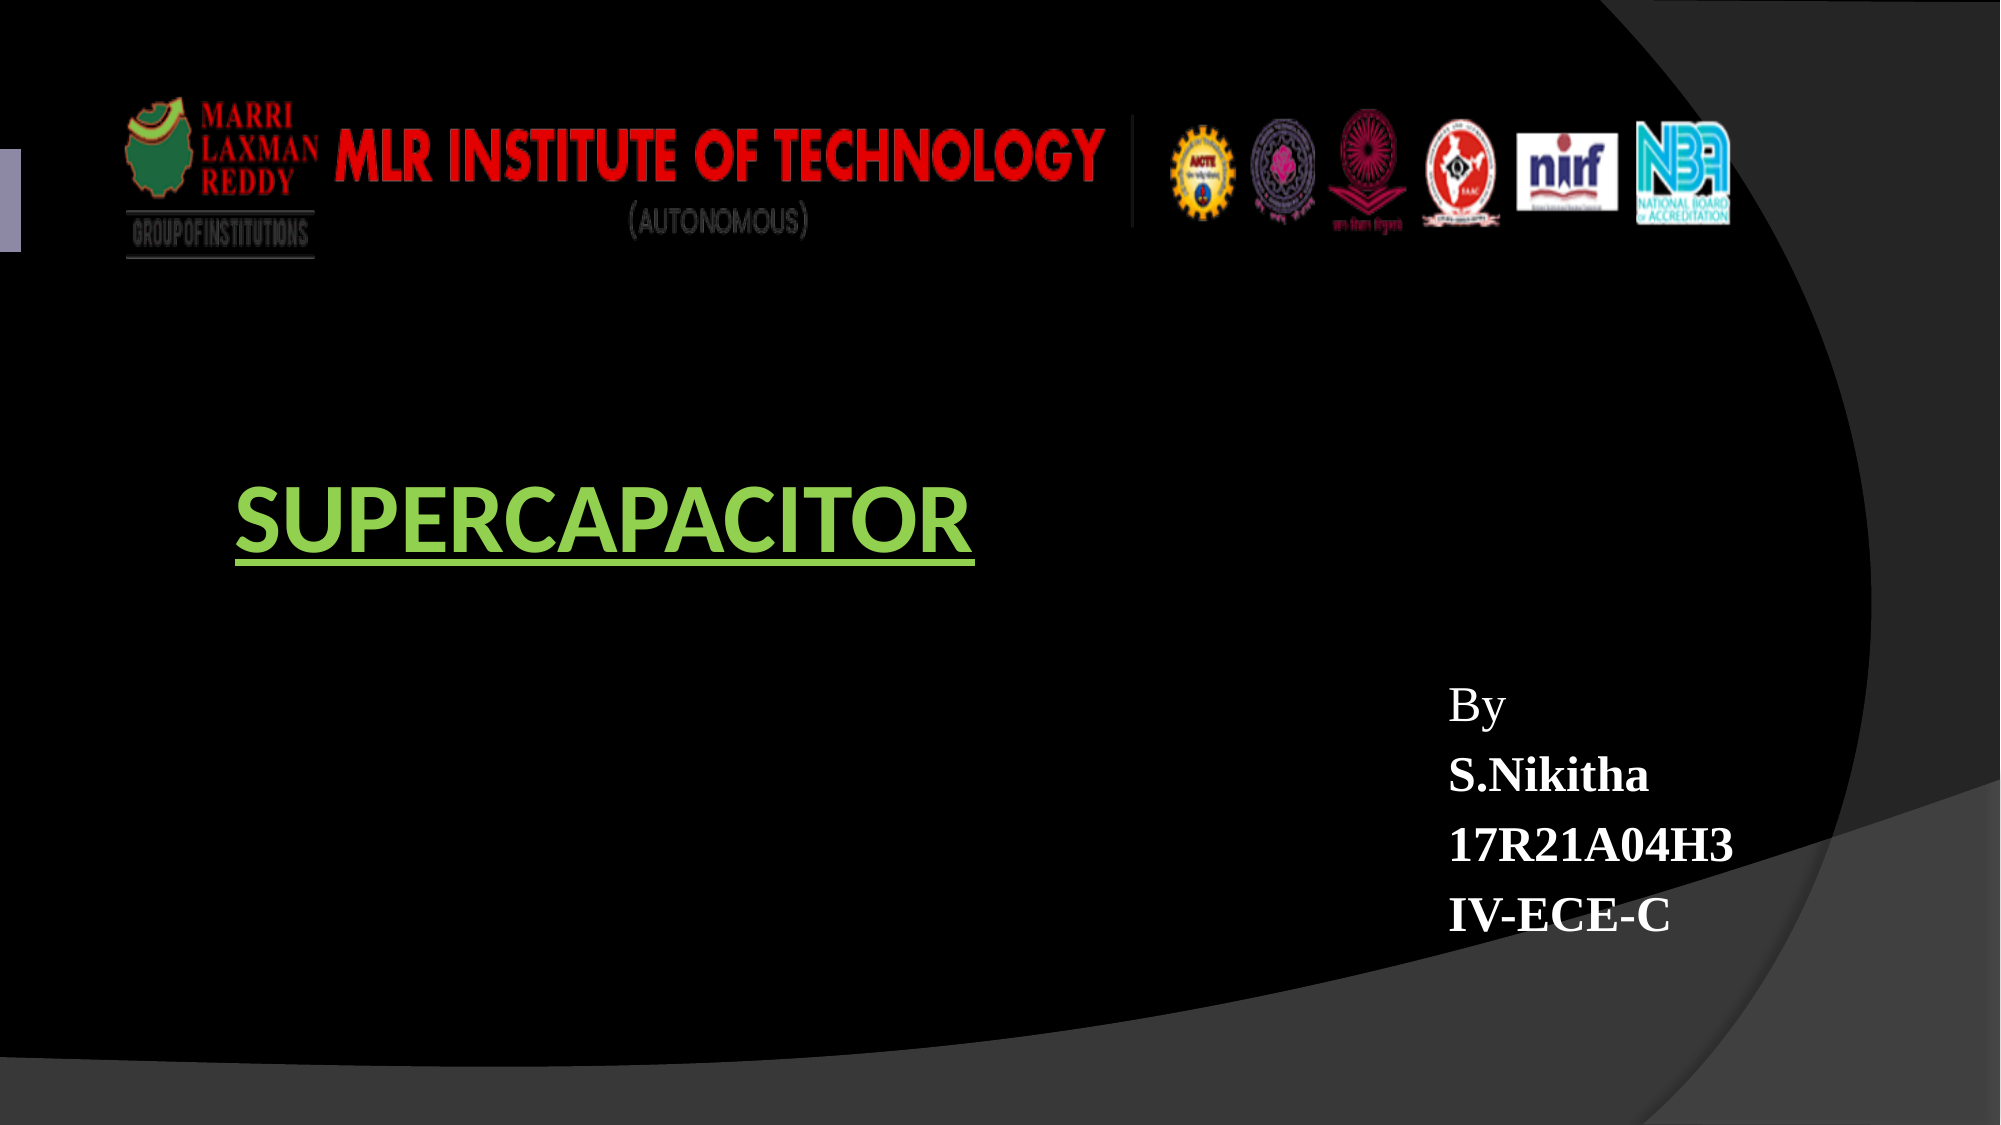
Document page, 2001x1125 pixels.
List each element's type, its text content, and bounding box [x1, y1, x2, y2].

list By S.Nikitha 17R21A04H3 IV-ECE-C [1365, 664, 1824, 1125]
text_box [102, 74, 1763, 267]
title SUPERCAPACITOR [227, 365, 1344, 660]
